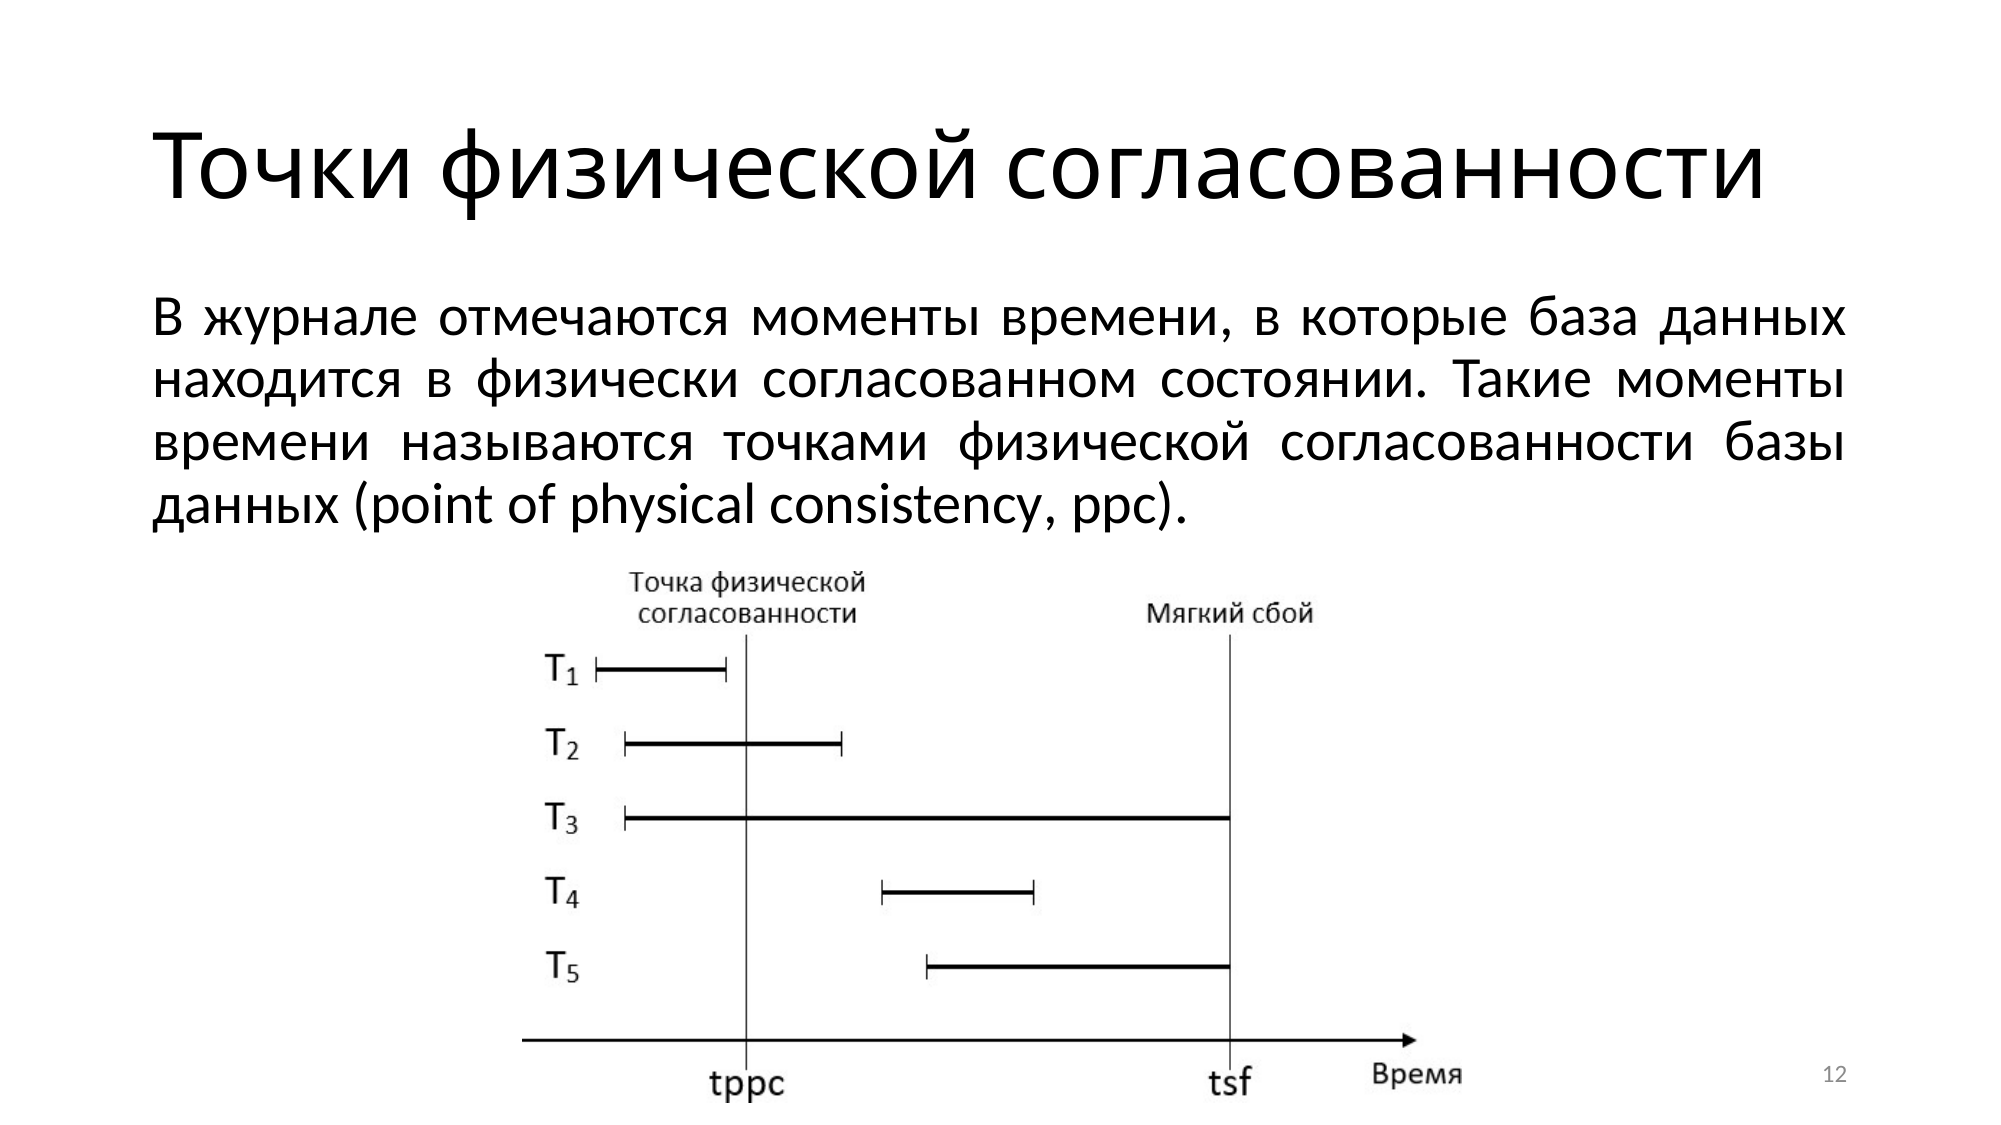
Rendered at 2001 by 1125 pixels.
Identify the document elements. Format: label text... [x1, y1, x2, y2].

title Точки физической согласованности [137, 59, 1863, 277]
list В журнале отмечаются моменты времени, в которые база данных находится в физически согласованном состоянии. Такие моменты времени называются точками физической согласованности базы данных (point of physical consistency, ppc). [137, 277, 1863, 1103]
picture [522, 571, 1462, 1103]
slide_number 12 [1462, 1042, 1863, 1103]
